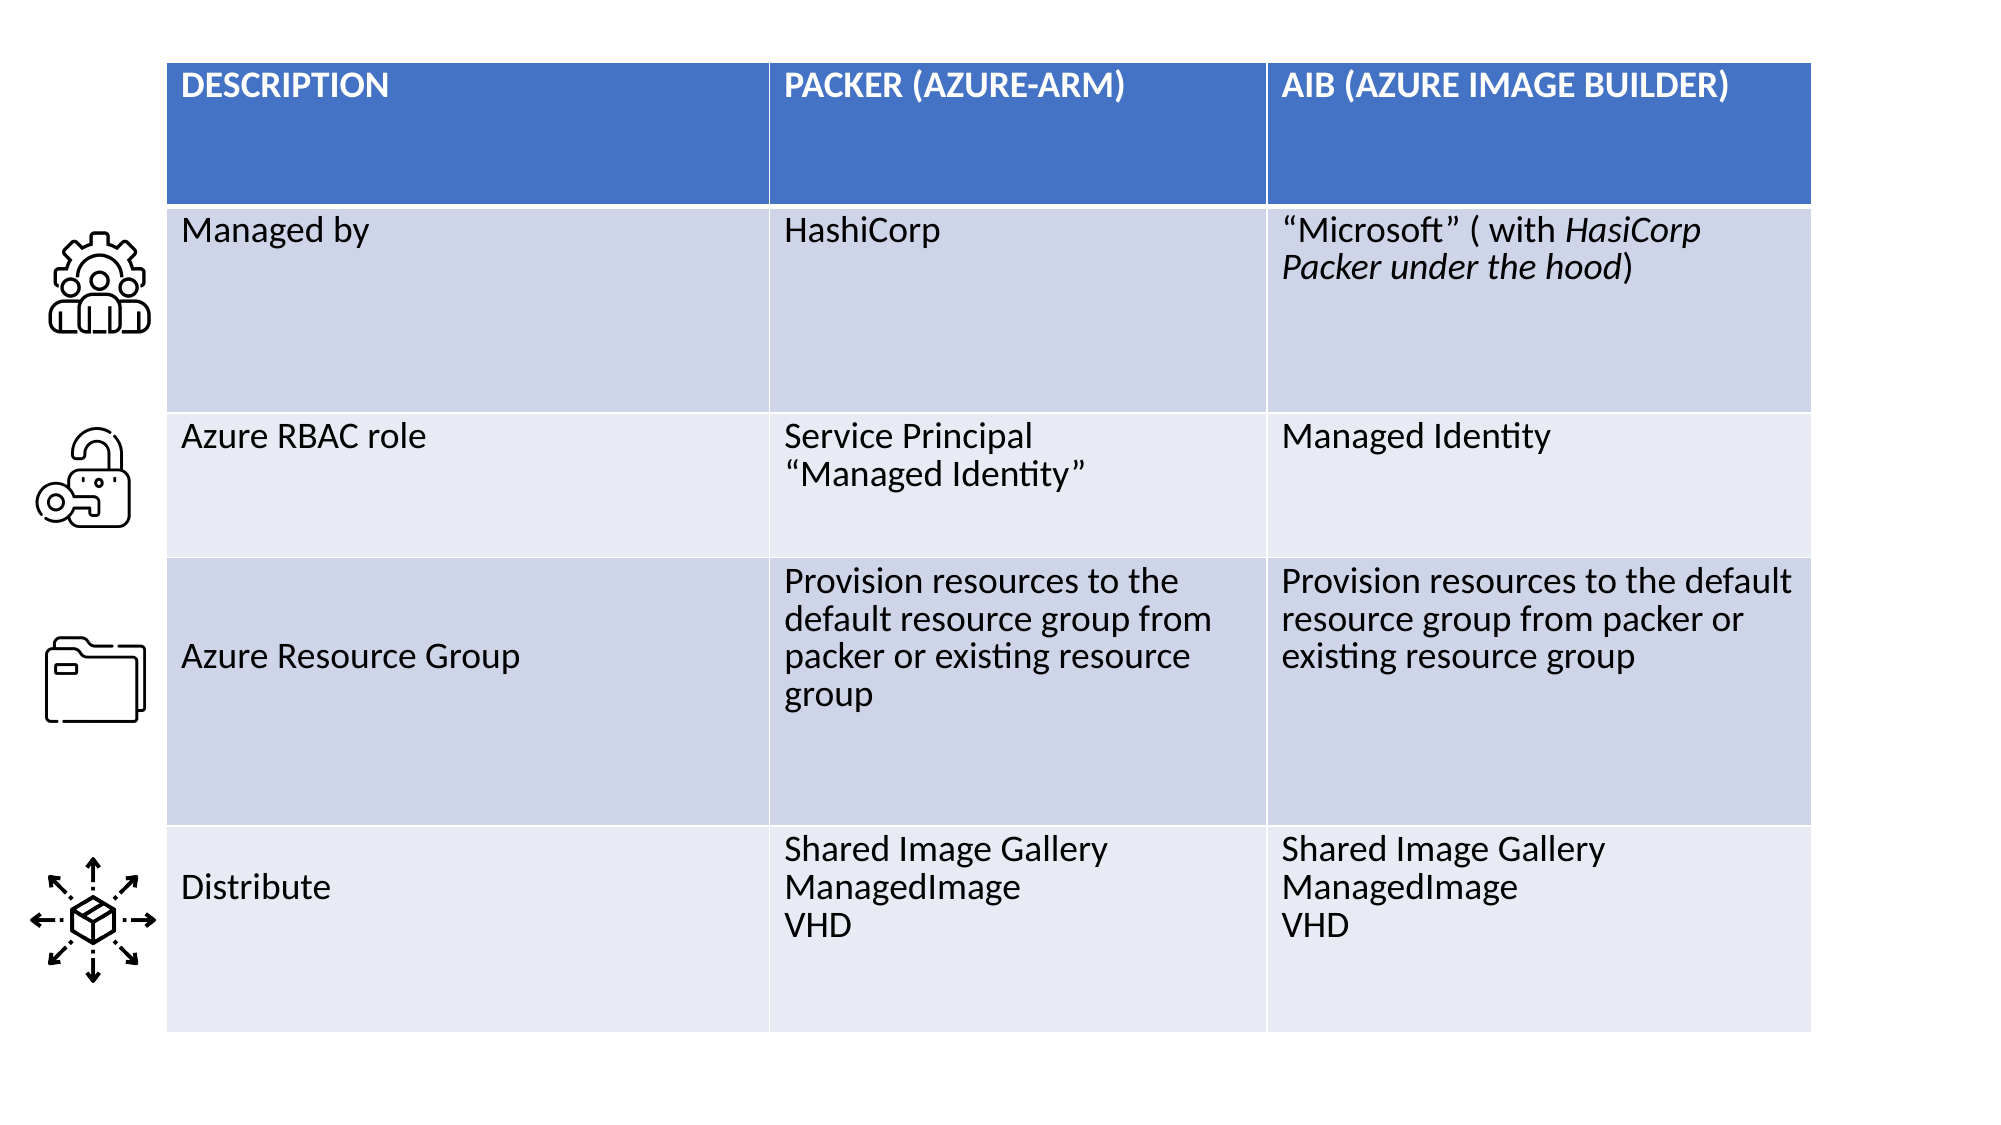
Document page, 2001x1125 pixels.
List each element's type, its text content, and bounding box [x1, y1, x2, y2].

table_cell Shared Image Gallery ManagedImage VHD [1268, 827, 1811, 1032]
picture [45, 629, 146, 730]
table_header AIB (AZURE IMAGE BUILDER) [1268, 63, 1811, 204]
table_cell Service Principal “Managed Identity” [770, 414, 1266, 557]
picture [44, 228, 154, 337]
table_cell Provision resources to the default resource group from packer or existing resource group [1268, 558, 1811, 825]
table_cell Managed by [167, 209, 769, 412]
table_header PACKER (AZURE-ARM) [770, 63, 1266, 204]
table_header DESCRIPTION [167, 63, 769, 204]
table_cell HashiCorp [770, 209, 1266, 412]
picture [29, 857, 156, 983]
table_cell Shared Image Gallery ManagedImage VHD [770, 827, 1266, 1032]
table_cell Azure Resource Group [167, 558, 769, 825]
table_cell Distribute [167, 827, 769, 1032]
table_cell “Microsoft” ( with HasiCorp Packer under the hood) [1268, 209, 1811, 412]
table_cell Azure RBAC role [167, 414, 769, 557]
picture [32, 427, 133, 528]
table_cell Provision resources to the default resource group from packer or existing resource group [770, 558, 1266, 825]
table_cell Managed Identity [1268, 414, 1811, 557]
